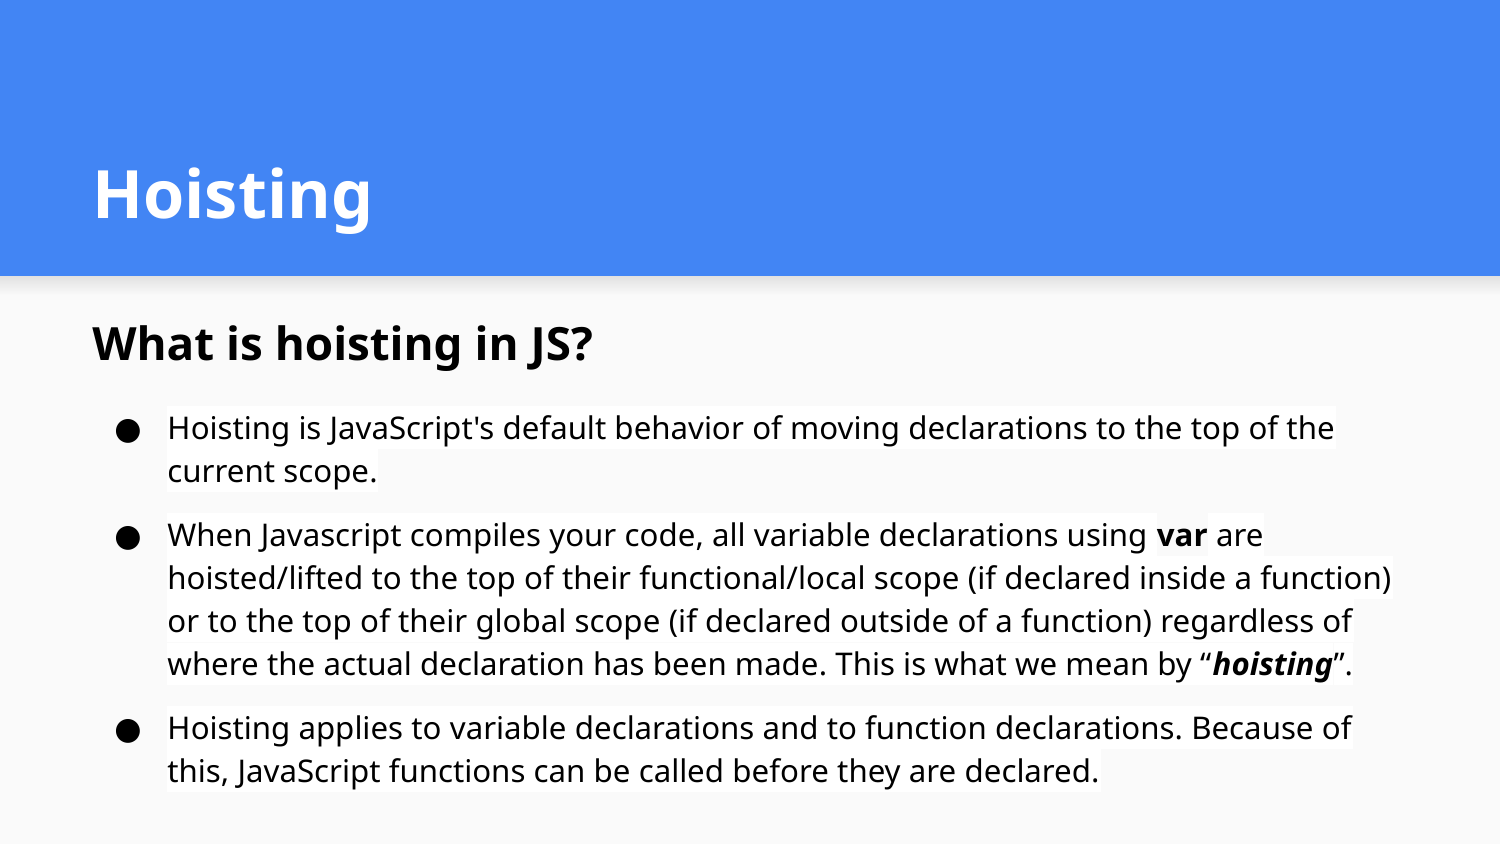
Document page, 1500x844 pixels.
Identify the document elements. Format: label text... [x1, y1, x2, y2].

list What is hoisting in JS? Hoisting is JavaScript's default behavior of moving declarations to the top of the current scope. When Javascript compiles your code, all variable declarations using var are hoisted/lifted to the top of their functional/local scope (if declared inside a function) or to the top of their global scope (if declared outside of a function) regardless of where the actual declaration has been made. This is what we mean by “hoisting”. Hoisting applies to variable declarations and to function declarations. Because of this, JavaScript functions can be called before they are declared. [77, 291, 1427, 736]
title Hoisting [77, 121, 1427, 248]
